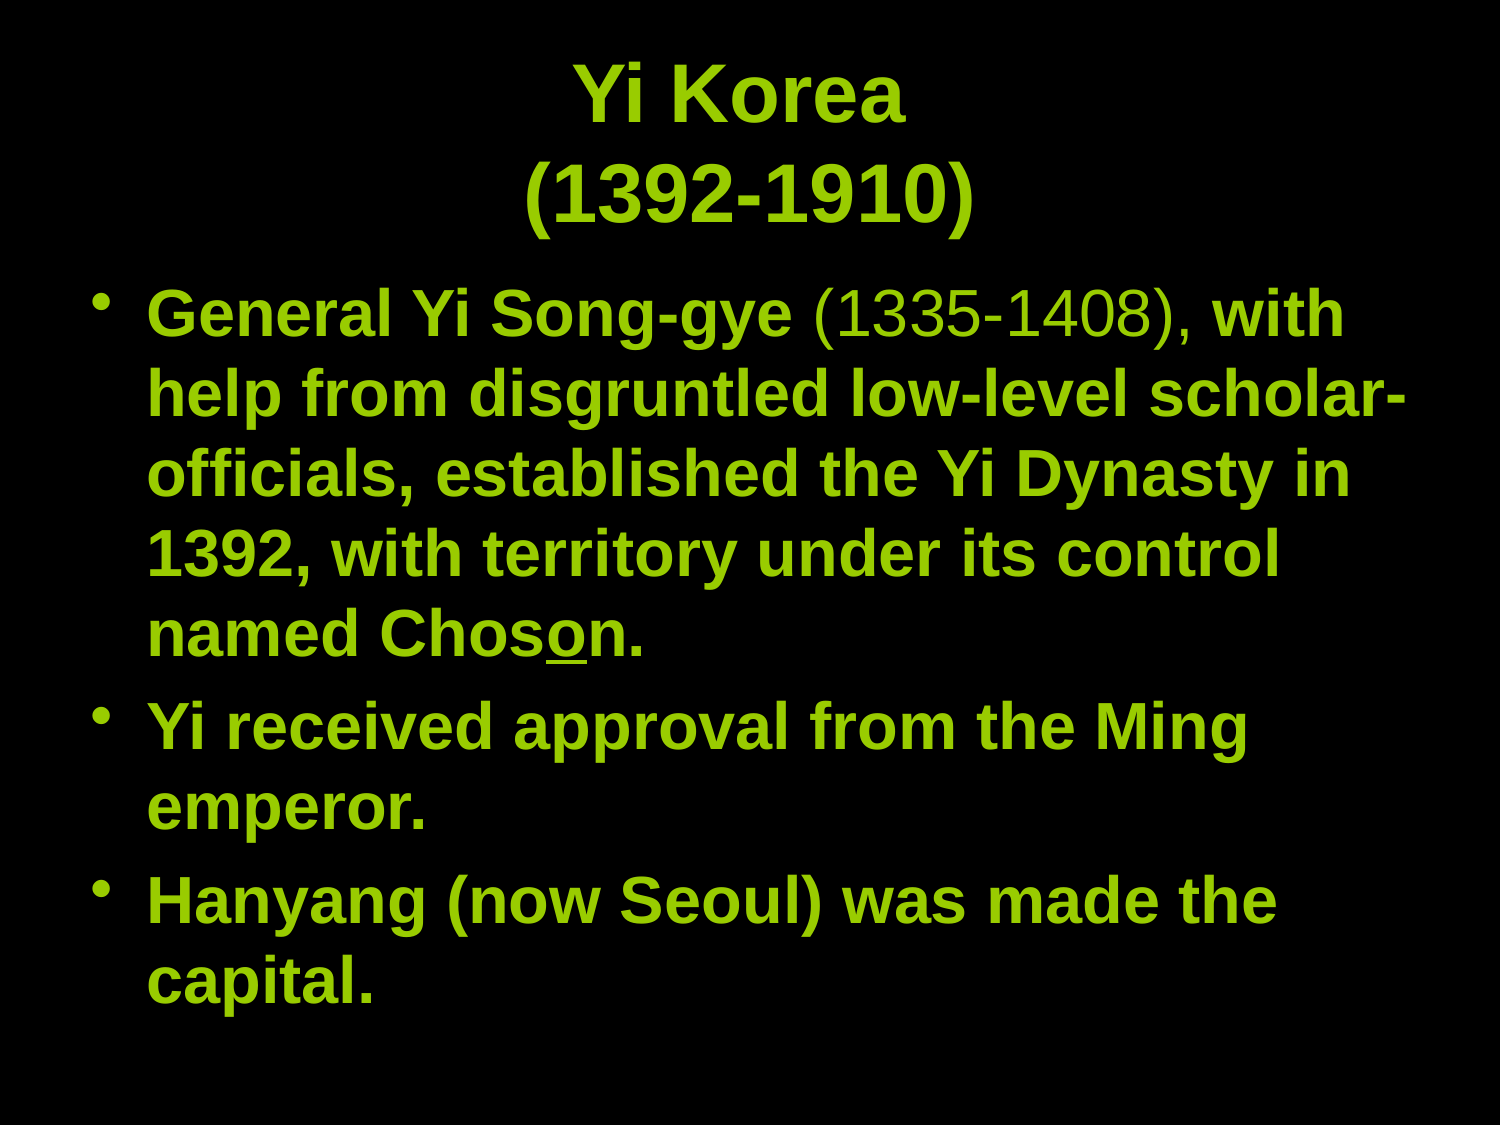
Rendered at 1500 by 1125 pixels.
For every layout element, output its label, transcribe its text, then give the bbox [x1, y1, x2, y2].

list General Yi Song-gye (1335-1408), with help from disgruntled low-level scholar-officials, established the Yi Dynasty in 1392, with territory under its control named Choson. Yi received approval from the Ming emperor. Hanyang (now Seoul) was made the capital. [75, 262, 1425, 1063]
title Yi Korea (1392-1910) [75, 45, 1425, 233]
